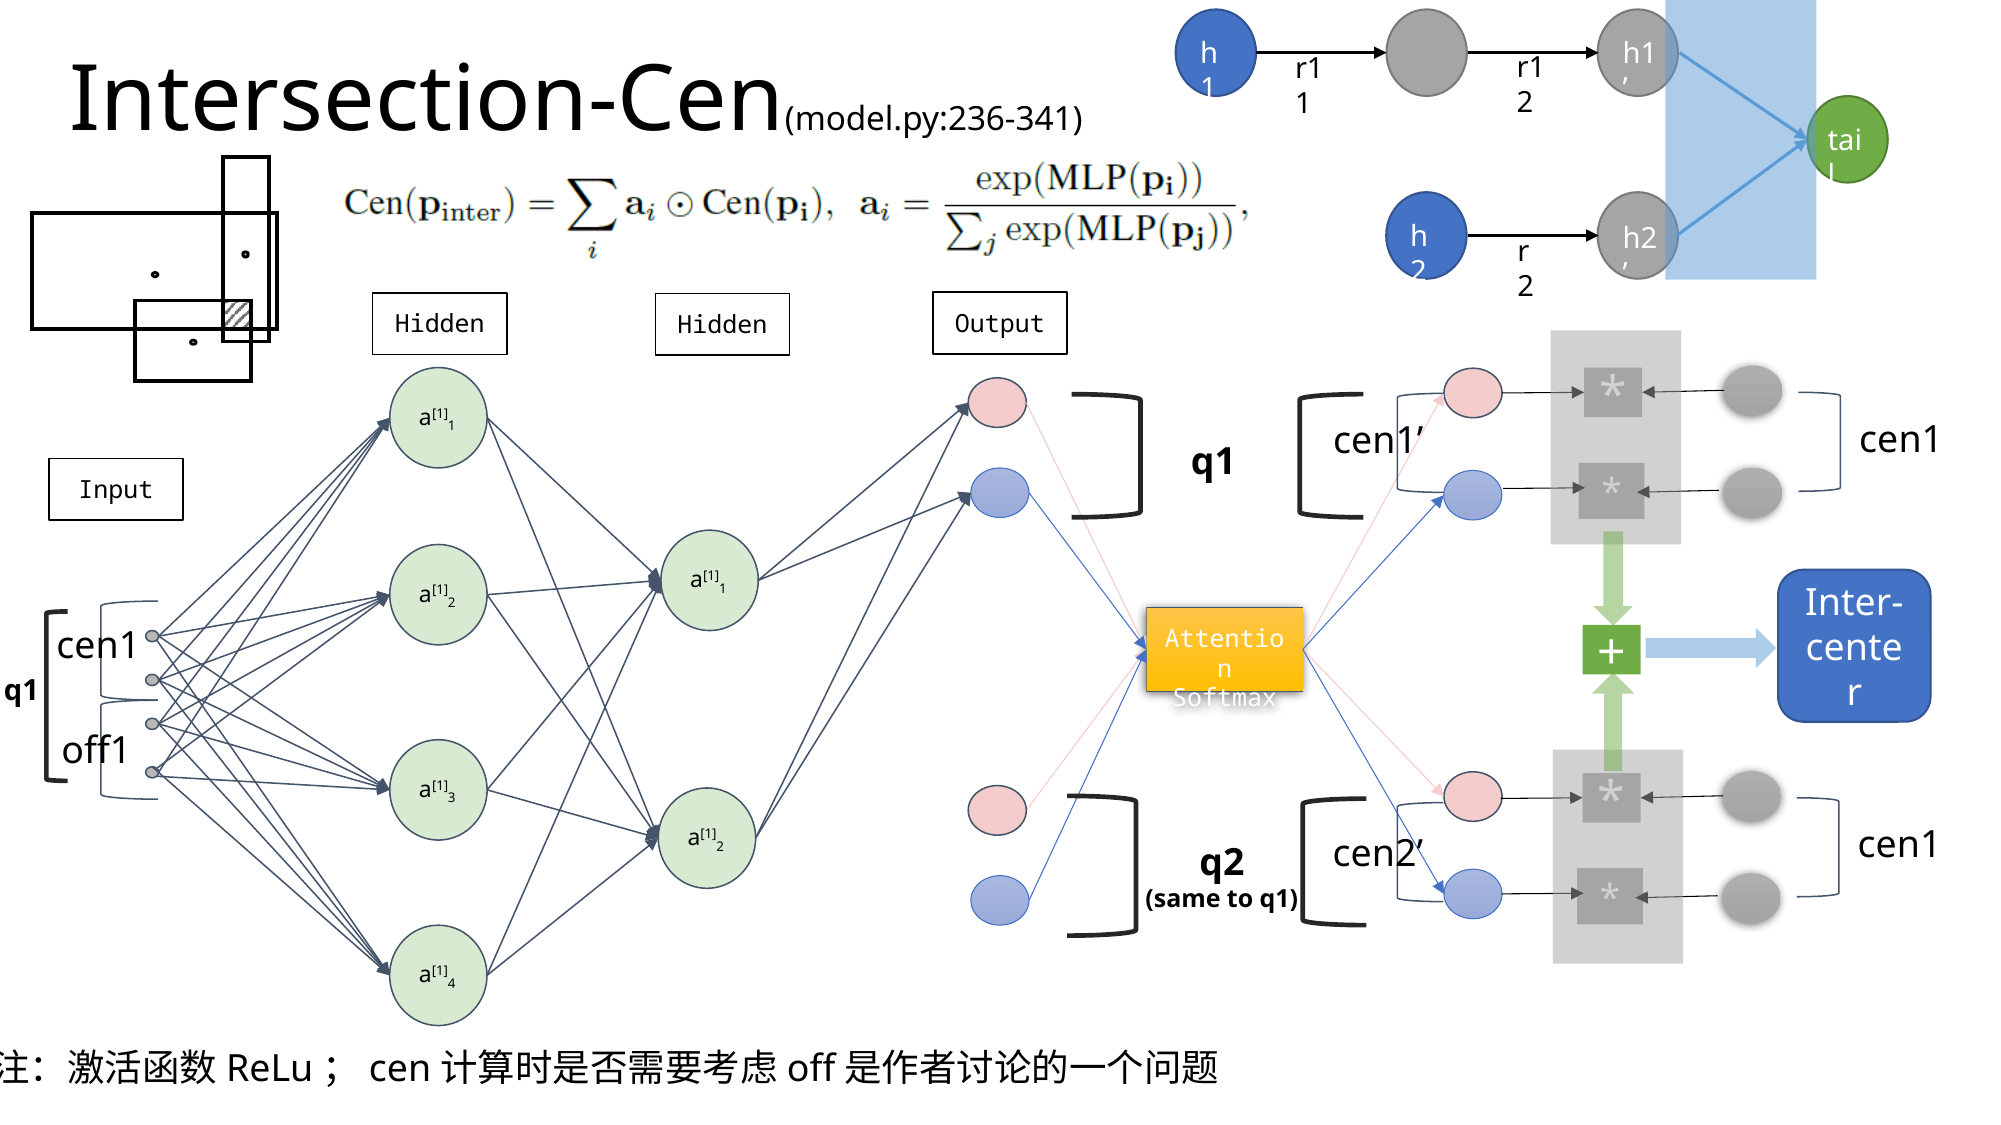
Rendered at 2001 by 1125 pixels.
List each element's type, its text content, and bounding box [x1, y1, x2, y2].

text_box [486, 580, 661, 976]
text_box Hidden [655, 293, 790, 356]
text_box cen1 [1844, 407, 1958, 467]
text_box tail [1817, 114, 1881, 199]
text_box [1302, 495, 1444, 649]
text_box a[1]2 [390, 544, 486, 645]
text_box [755, 402, 969, 492]
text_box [755, 492, 971, 839]
text_box r2 [1502, 225, 1559, 235]
text_box [1722, 873, 1781, 923]
text_box h2’ [1607, 212, 1677, 298]
text_box [1444, 868, 1503, 920]
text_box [1026, 402, 1147, 649]
text_box Intersection-Cen(model.py:236-341) [54, 0, 1780, 210]
text_box [1591, 675, 1635, 772]
text_box [1302, 894, 1367, 926]
text_box 注：激活函数ReLu；cen计算时是否需要考虑off是作者讨论的一个问题 [0, 1036, 1235, 1097]
picture [13, 145, 1311, 408]
text_box [970, 875, 1030, 926]
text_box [1302, 392, 1444, 495]
text_box [1817, 94, 1889, 166]
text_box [1028, 492, 1147, 649]
text_box [1665, 0, 1817, 280]
text_box [1796, 797, 1839, 897]
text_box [158, 417, 390, 594]
text_box cen1 [68, 613, 156, 663]
text_box h2 [1395, 210, 1458, 295]
text_box cen1 [1842, 812, 1957, 873]
text_box [1458, 210, 1468, 264]
text_box Output [932, 292, 1068, 354]
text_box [1302, 649, 1444, 894]
text_box [1724, 365, 1783, 416]
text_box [156, 594, 390, 766]
text_box q1 [68, 663, 156, 714]
text_box a[1]2 [661, 787, 756, 889]
text_box [970, 467, 1026, 519]
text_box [1679, 52, 1808, 139]
text_box [1067, 901, 1136, 936]
text_box off1 [68, 718, 147, 778]
text_box [1550, 330, 1682, 545]
text_box [1444, 469, 1503, 521]
text_box [1397, 894, 1444, 902]
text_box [1028, 649, 1147, 901]
text_box [1444, 368, 1502, 418]
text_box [1676, 139, 1808, 236]
text_box Hidden [372, 293, 507, 355]
text_box [1722, 770, 1781, 821]
text_box [971, 785, 1027, 836]
text_box [1798, 392, 1841, 492]
text_box [1071, 394, 1141, 402]
text_box a[1]4 [389, 925, 487, 1026]
text_box [100, 714, 156, 800]
text_box Input [48, 458, 158, 520]
text_box a[1]1 [662, 530, 755, 631]
text_box q2 (same to q1) [1130, 830, 1302, 920]
text_box [1593, 531, 1633, 624]
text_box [486, 838, 659, 976]
text_box [1552, 749, 1684, 964]
text_box cen1 [41, 613, 46, 663]
text_box [968, 377, 1027, 428]
text_box [1645, 627, 1777, 669]
text_box [1444, 771, 1503, 822]
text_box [152, 766, 390, 976]
text_box [1723, 467, 1783, 518]
text_box a[1]1 [389, 367, 488, 468]
text_box [1596, 210, 1665, 265]
text_box Attention Softmax [1147, 607, 1302, 692]
text_box [100, 601, 156, 613]
text_box q1 [1176, 429, 1251, 490]
text_box q1 [0, 663, 46, 714]
text_box r2 [1502, 236, 1559, 310]
text_box [1385, 210, 1395, 265]
text_box a[1]3 [390, 739, 486, 841]
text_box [487, 417, 659, 580]
text_box + [1582, 624, 1641, 675]
text_box Inter- center [1777, 568, 1932, 723]
text_box [46, 611, 68, 781]
